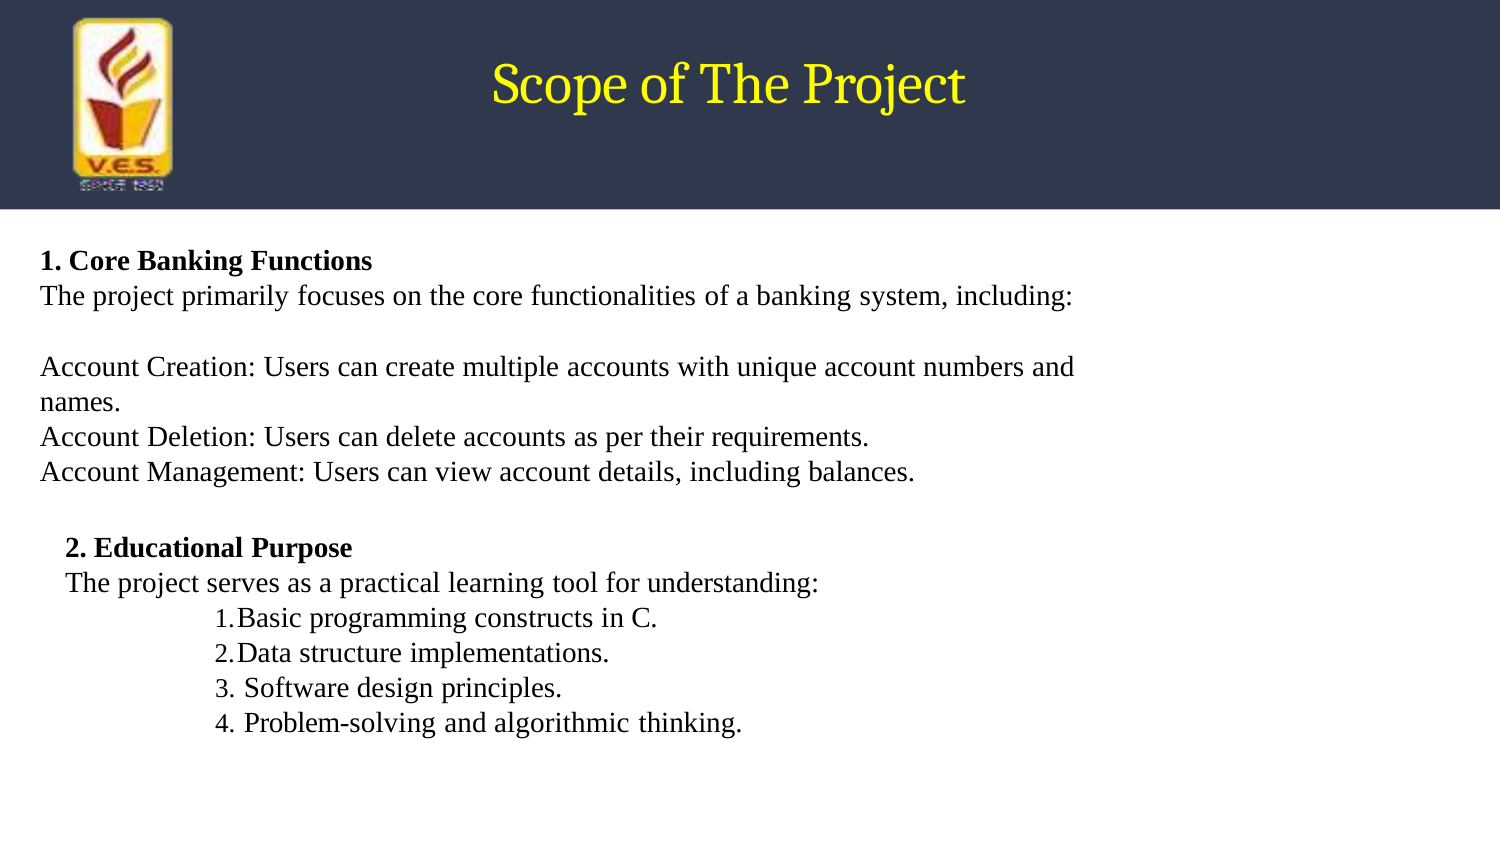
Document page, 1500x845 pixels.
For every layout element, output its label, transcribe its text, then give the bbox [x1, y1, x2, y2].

text_box Core Banking Functions The project primarily focuses on the core functionalities of a banking system, including: Account Creation: Users can create multiple accounts with unique account numbers and names. Account Deletion: Users can delete accounts as per their requirements. Account Management: Users can view account details, including balances. Educational Purpose The project serves as a practical learning tool for understanding: Basic programming constructs in C. Data structure implementations. Software design principles. Problem-solving and algorithmic thinking. [37, 238, 1158, 739]
picture [67, 15, 180, 197]
title Scope of The Project [222, 31, 1365, 187]
